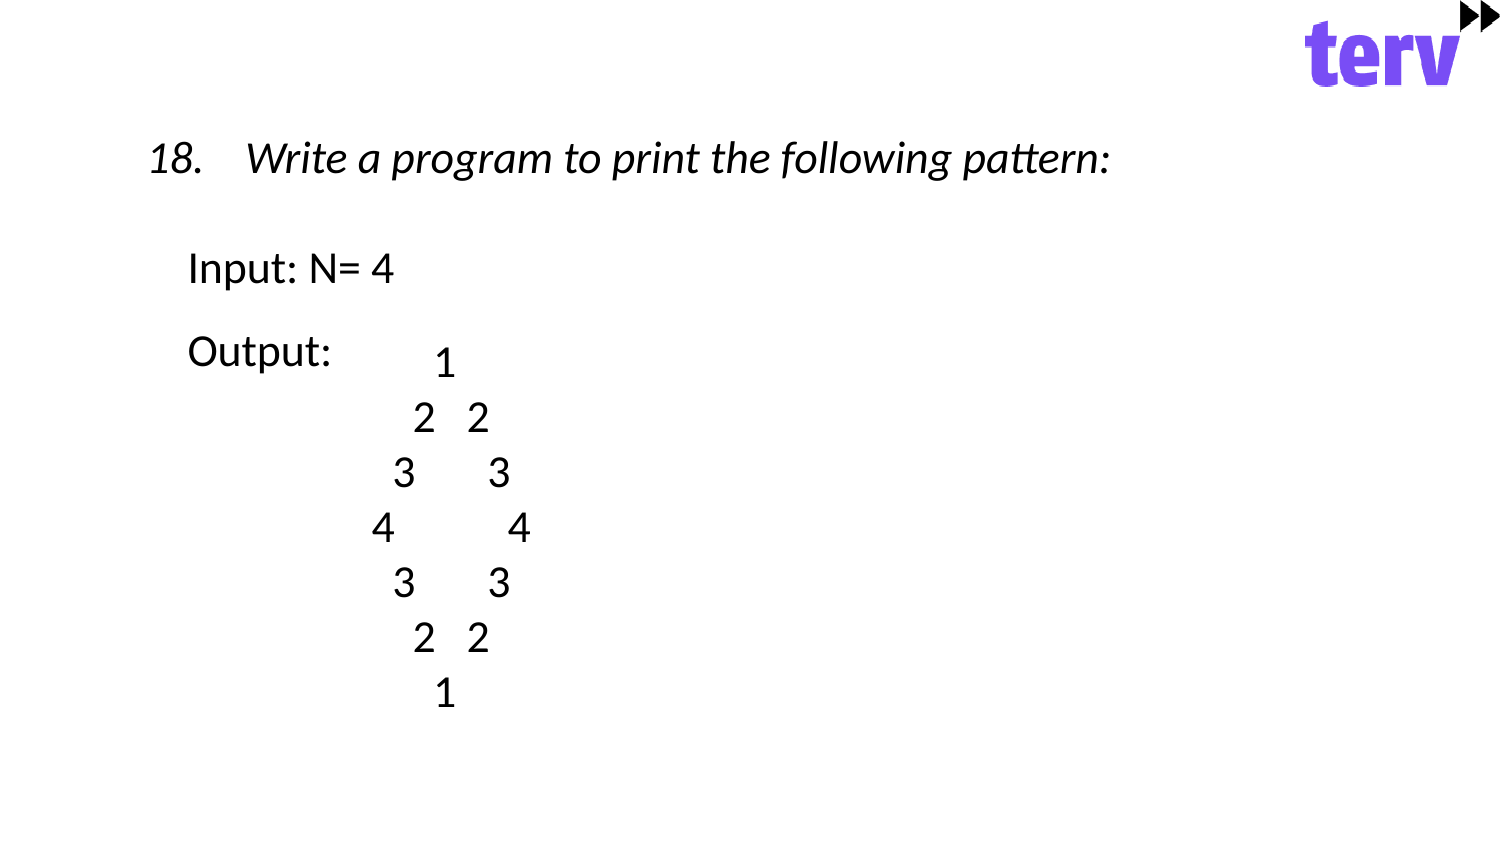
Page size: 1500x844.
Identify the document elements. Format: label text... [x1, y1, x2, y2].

text_box 18. Write a program to print the following pattern: Input: N= 4 Output: [131, 120, 1313, 473]
picture [1305, 0, 1500, 87]
text_box 1 2 2 3 3 4 4 3 3 2 2 1 [356, 324, 792, 779]
